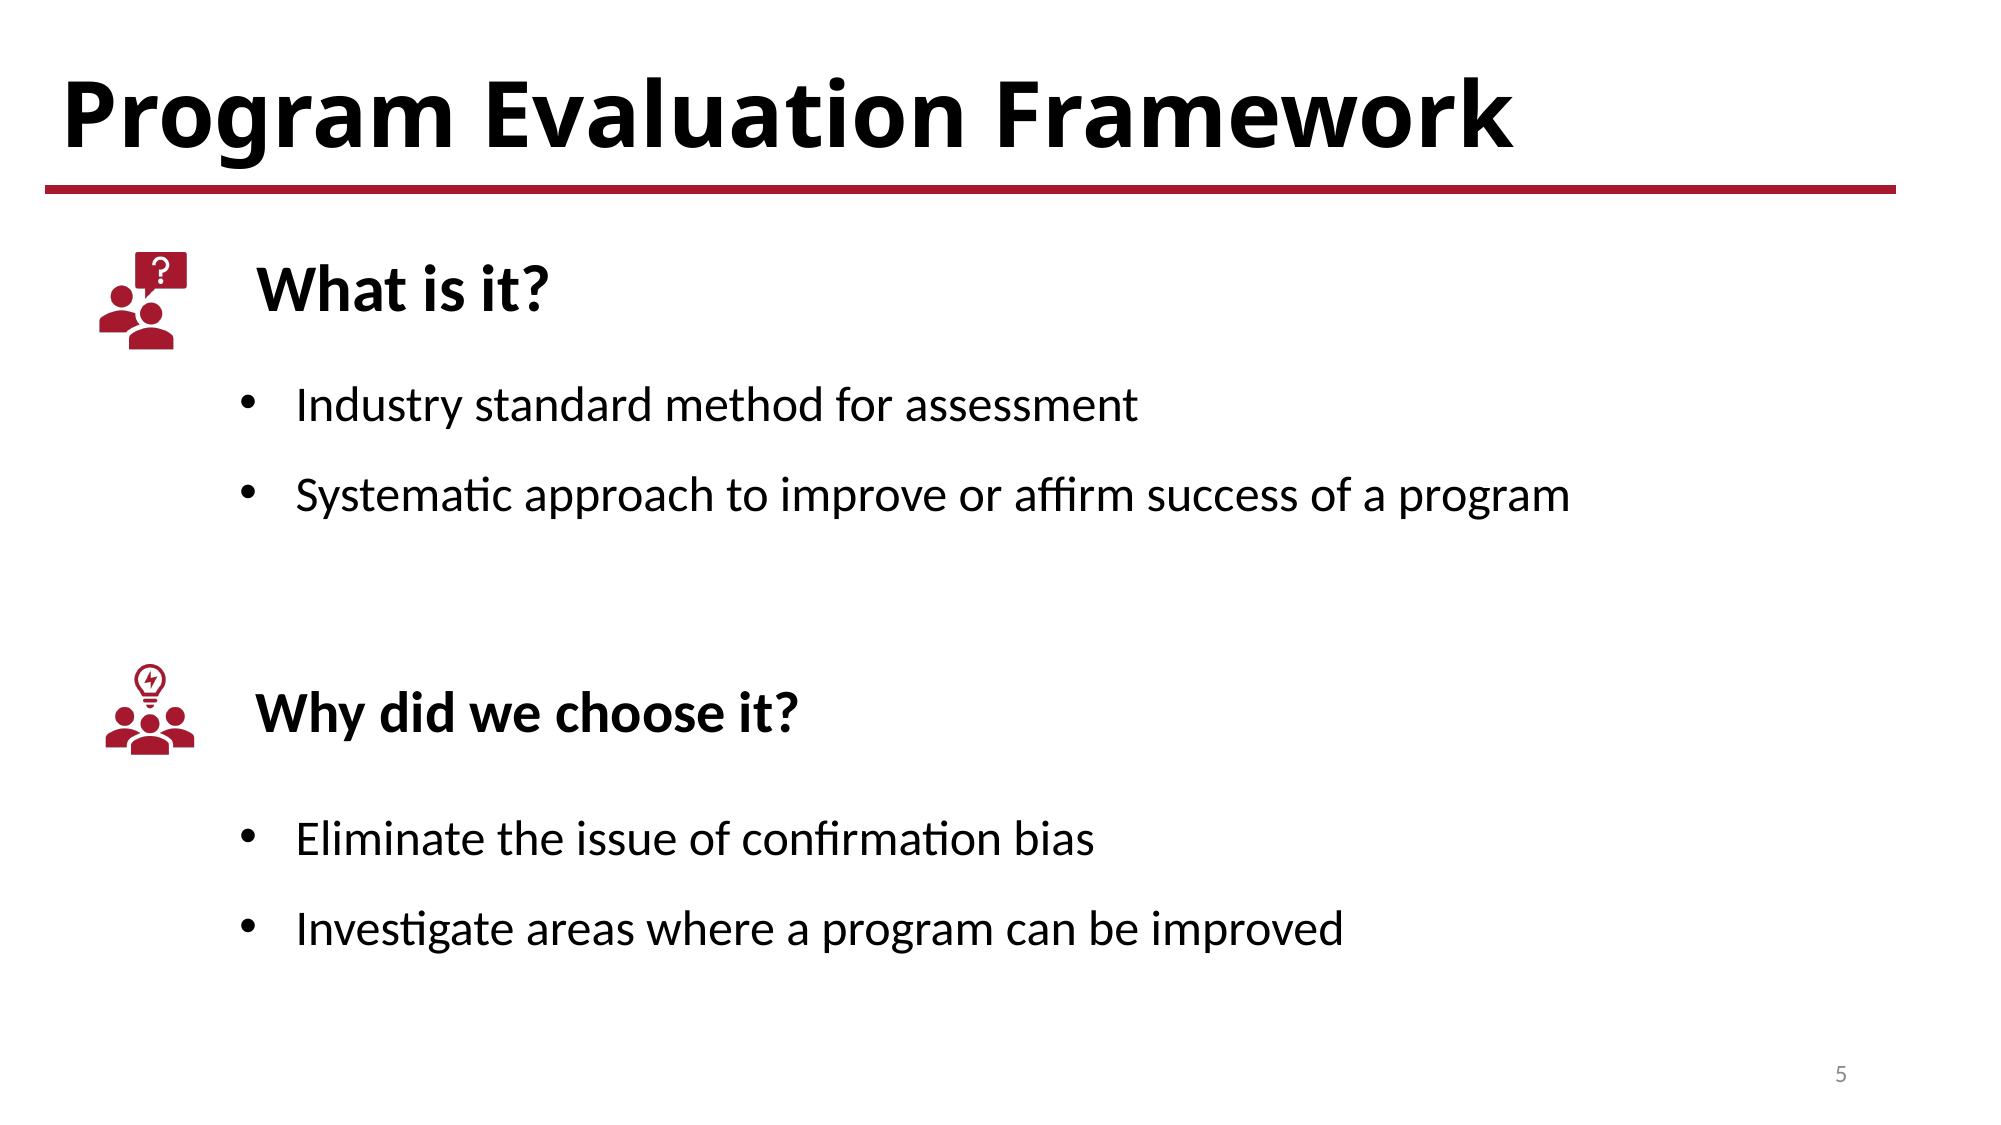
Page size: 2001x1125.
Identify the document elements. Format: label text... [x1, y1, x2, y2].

title Program Evaluation Framework [45, 49, 1771, 185]
text_box Why did we choose it? [241, 666, 838, 752]
picture [91, 650, 208, 768]
picture [84, 242, 202, 360]
text_box Eliminate the issue of confirmation bias Investigate areas where a program can be improved [149, 767, 1673, 963]
text_box [45, 185, 1896, 194]
text_box Industry standard method for assessment Systematic approach to improve or affirm success of a program [149, 333, 1618, 529]
text_box What is it? [241, 237, 630, 333]
slide_number 5 [1412, 1042, 1863, 1103]
